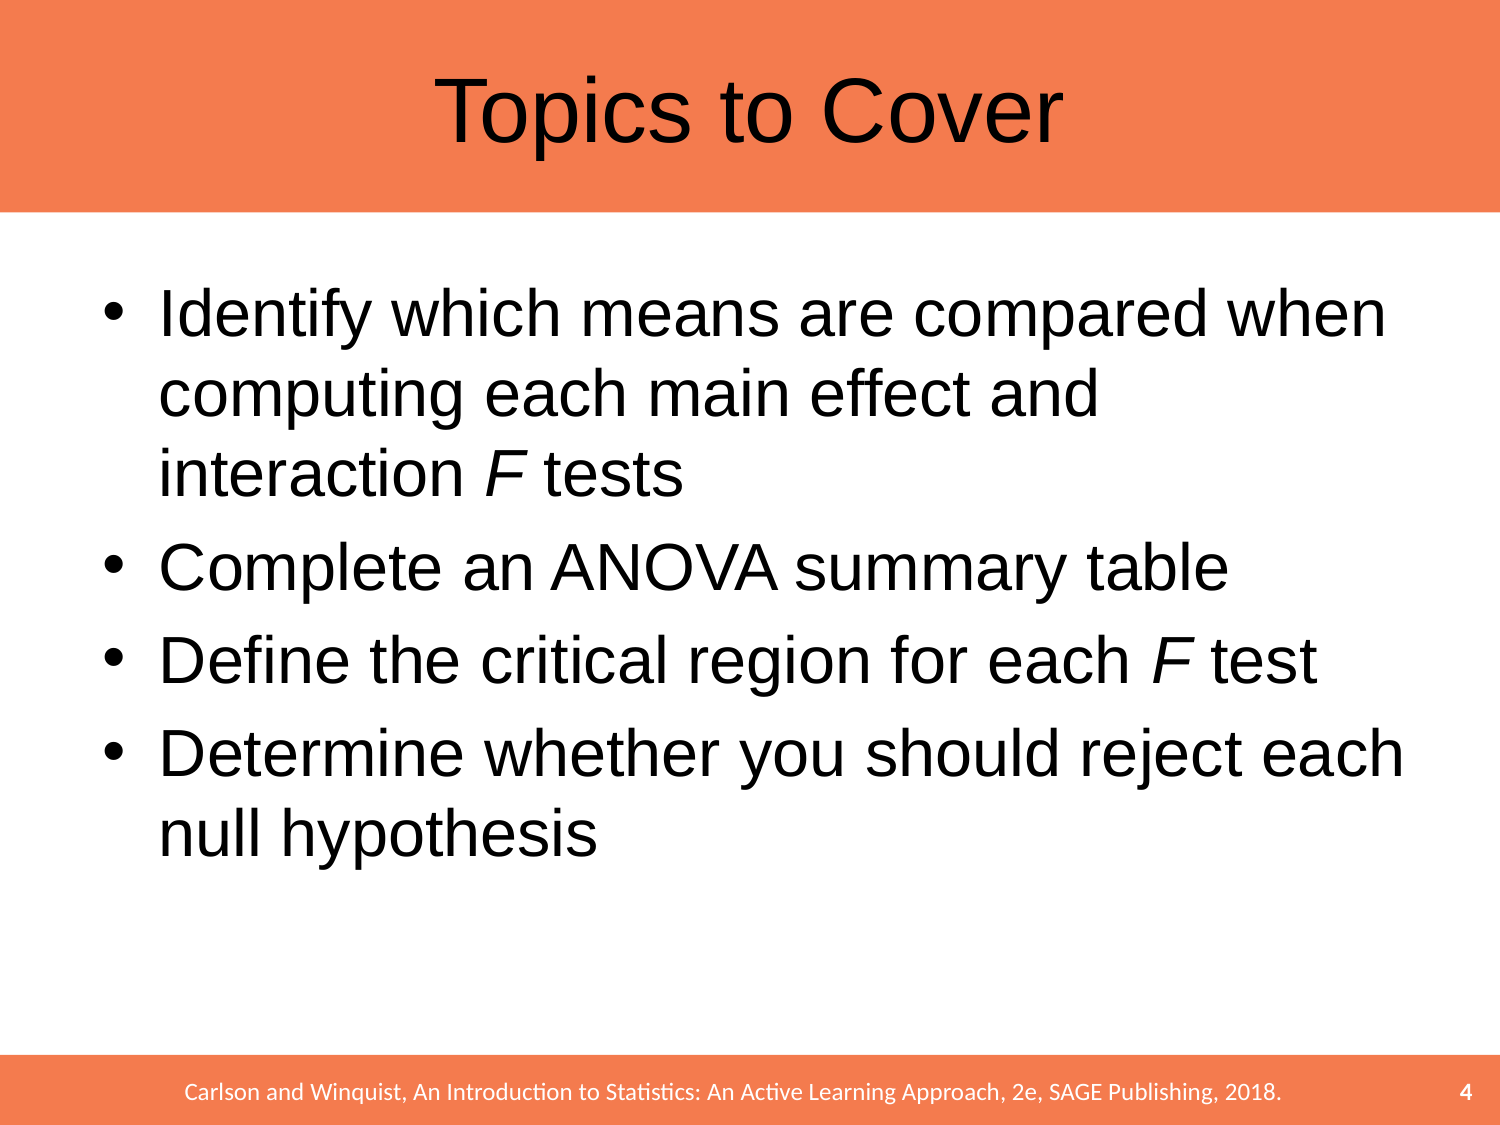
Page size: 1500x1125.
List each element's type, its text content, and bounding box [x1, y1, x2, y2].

title Topics to Cover [12, 18, 1488, 194]
list Identify which means are compared when computing each main effect and interaction F tests Complete an ANOVA summary table Define the critical region for each F test Determine whether you should reject each null hypothesis [87, 262, 1425, 1005]
footer Carlson and Winquist, An Introduction to Statistics: An Active Learning Approach, 2e, SAGE Publishing, 2018. [150, 1060, 1325, 1121]
slide_number 4 [1387, 1060, 1488, 1120]
